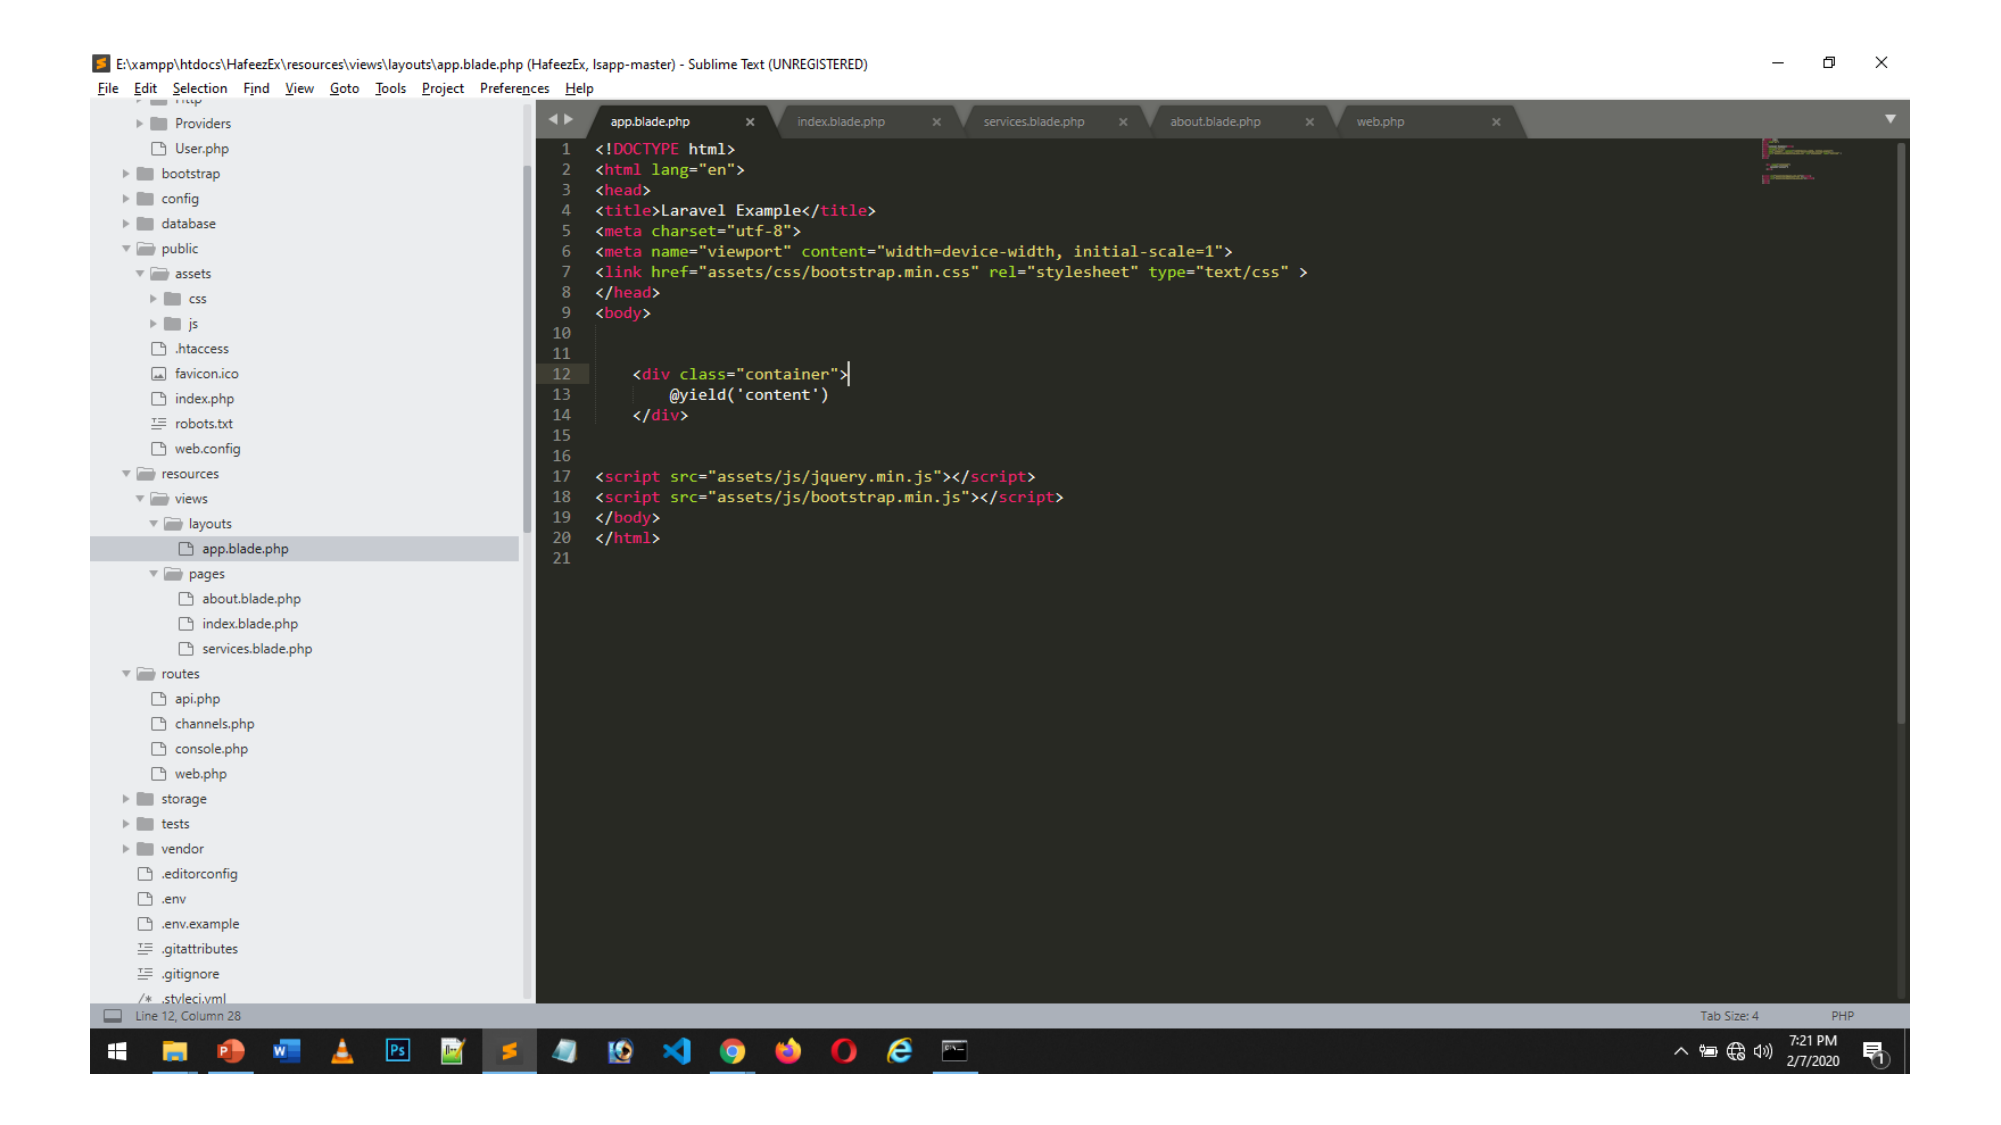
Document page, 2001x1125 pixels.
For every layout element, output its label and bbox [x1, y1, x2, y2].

picture [90, 51, 1910, 1074]
